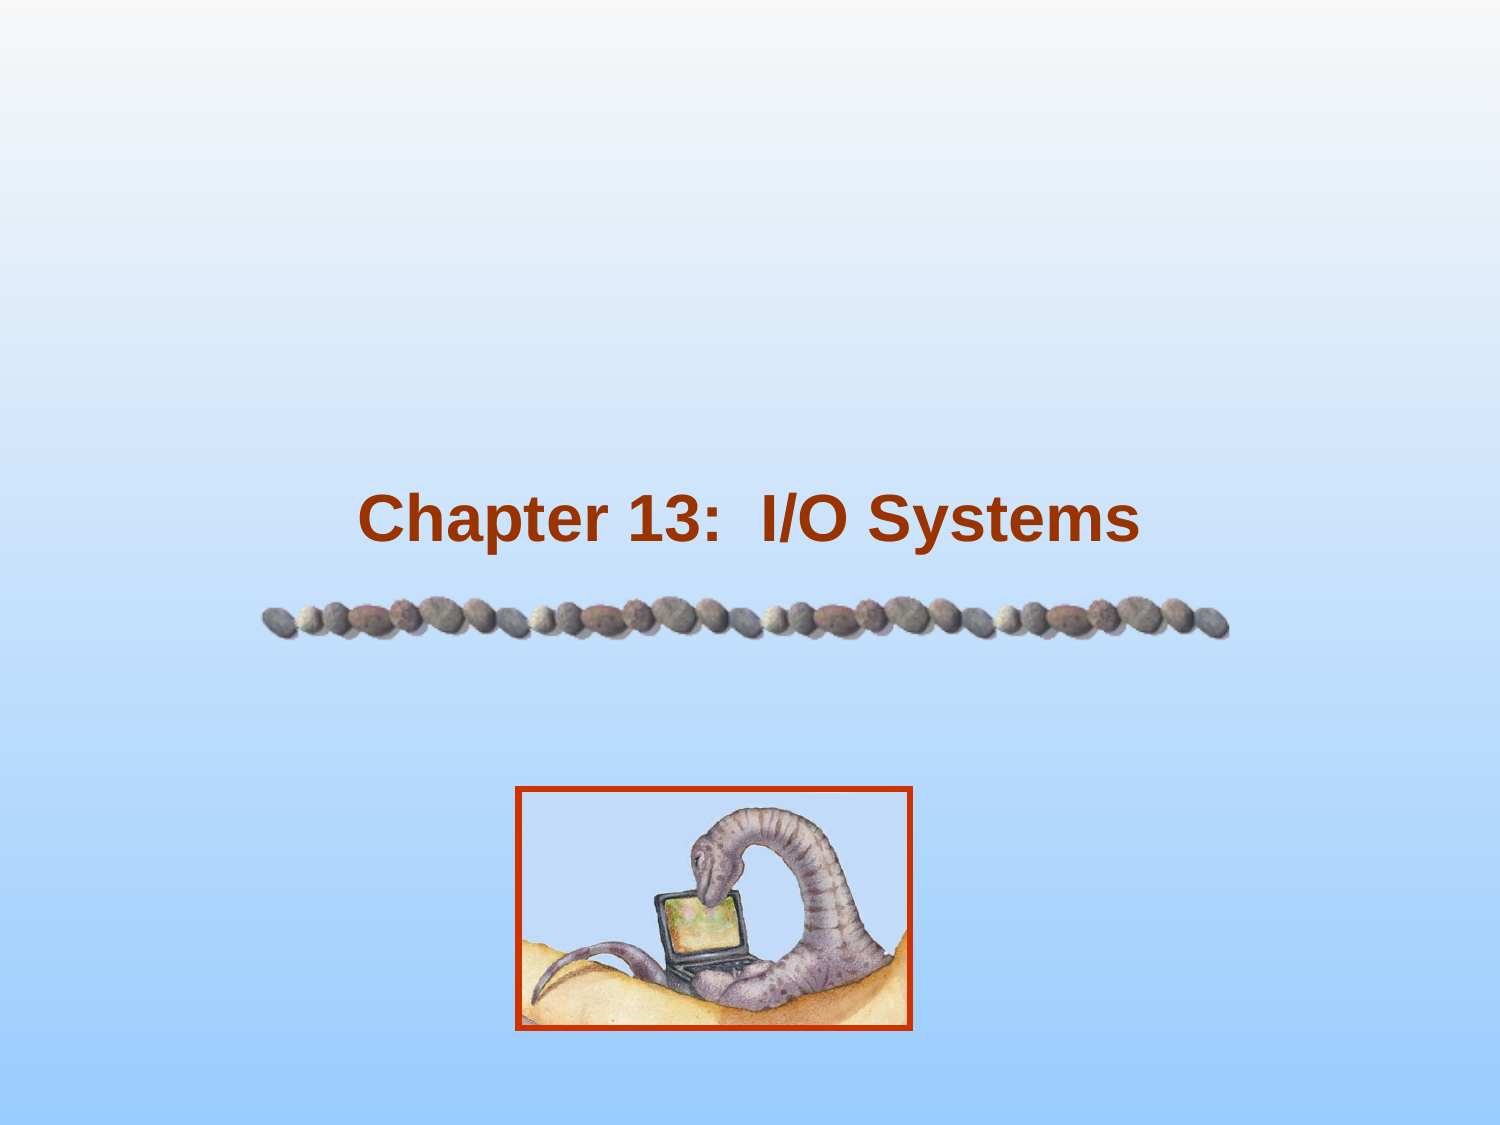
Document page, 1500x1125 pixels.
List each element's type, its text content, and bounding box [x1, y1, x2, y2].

title Chapter 13: I/O Systems [112, 375, 1388, 563]
picture [522, 792, 907, 1025]
picture [252, 591, 1243, 648]
